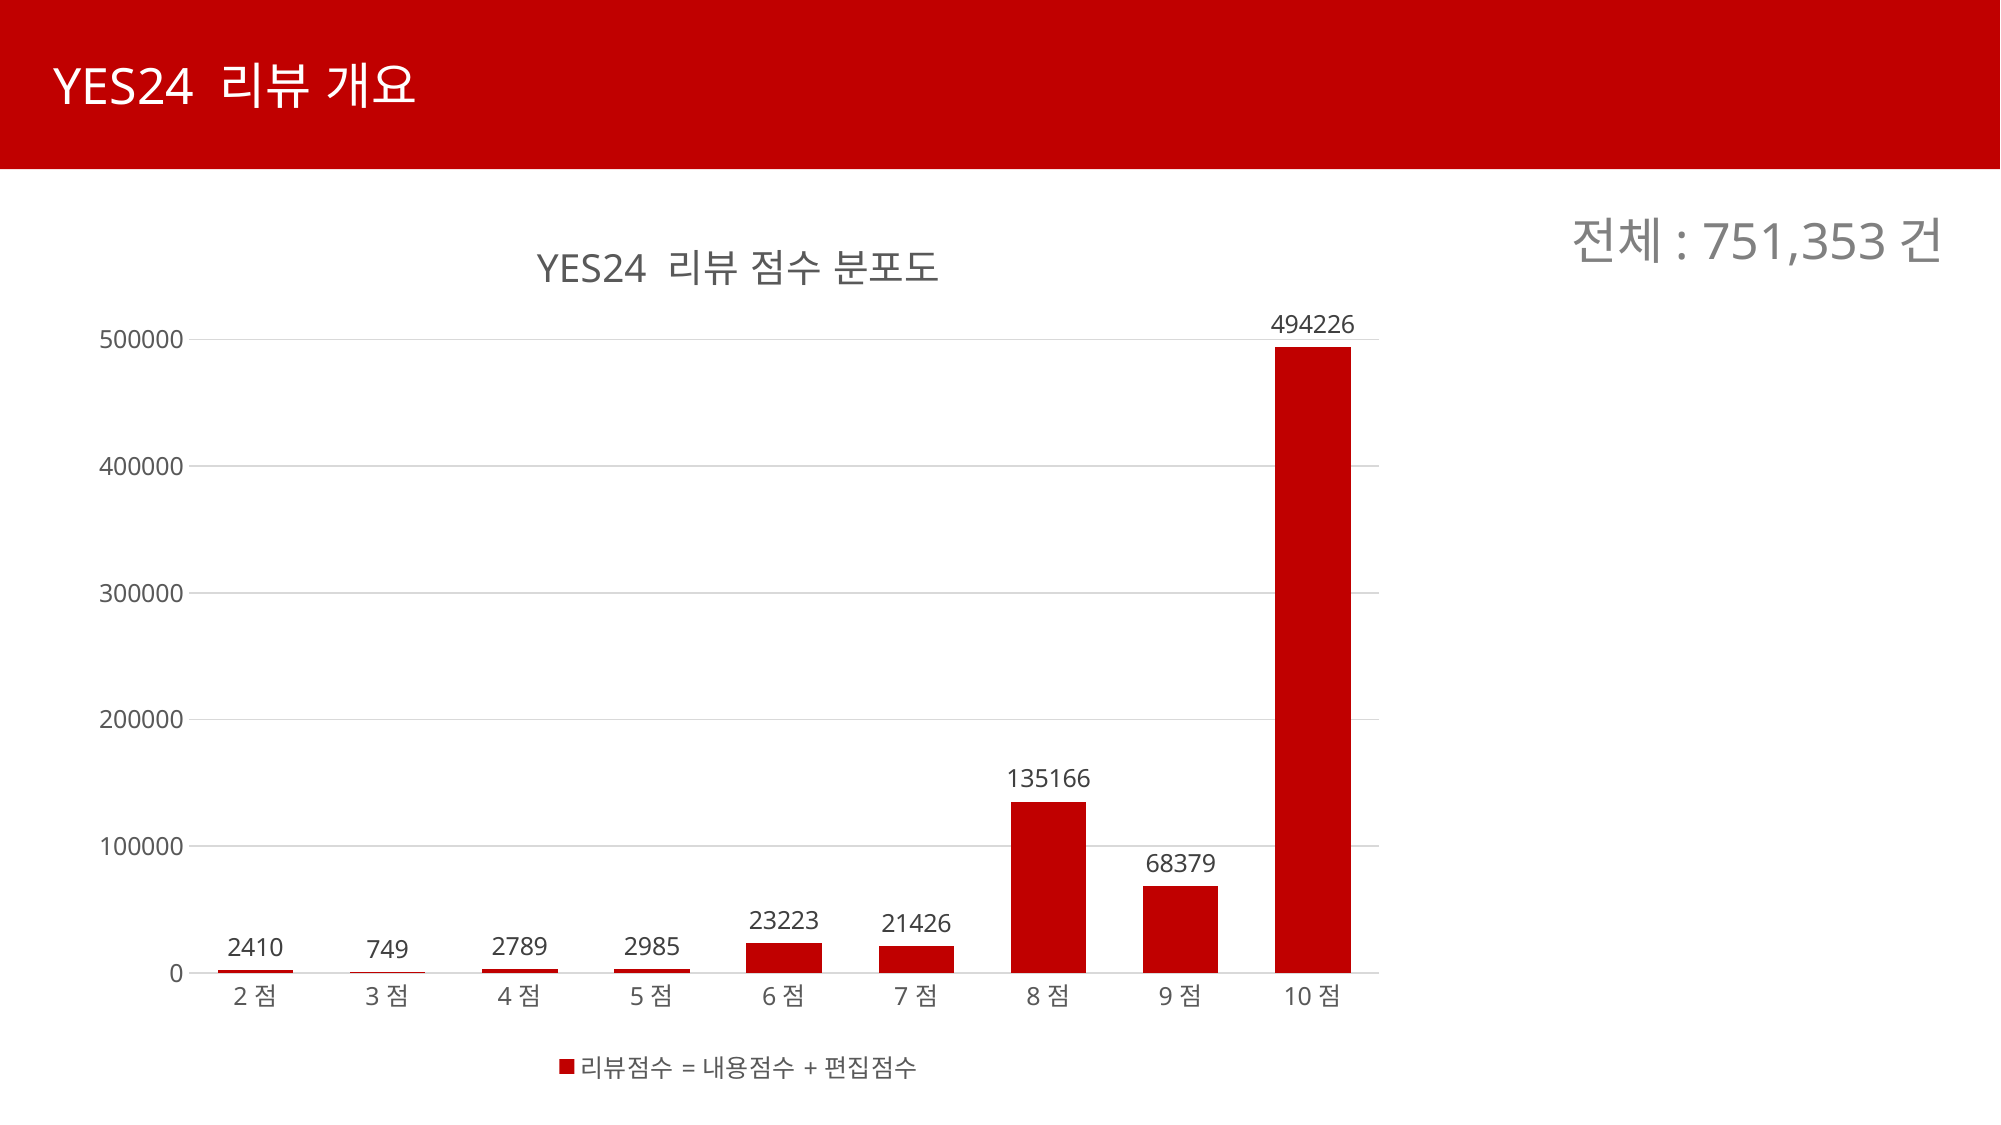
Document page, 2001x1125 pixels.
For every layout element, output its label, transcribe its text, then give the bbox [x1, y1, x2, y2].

chart [72, 202, 1406, 1092]
text_box 전체: 751,353건 [1468, 202, 1960, 278]
text_box YES24 리뷰 개요 [0, 0, 2000, 170]
